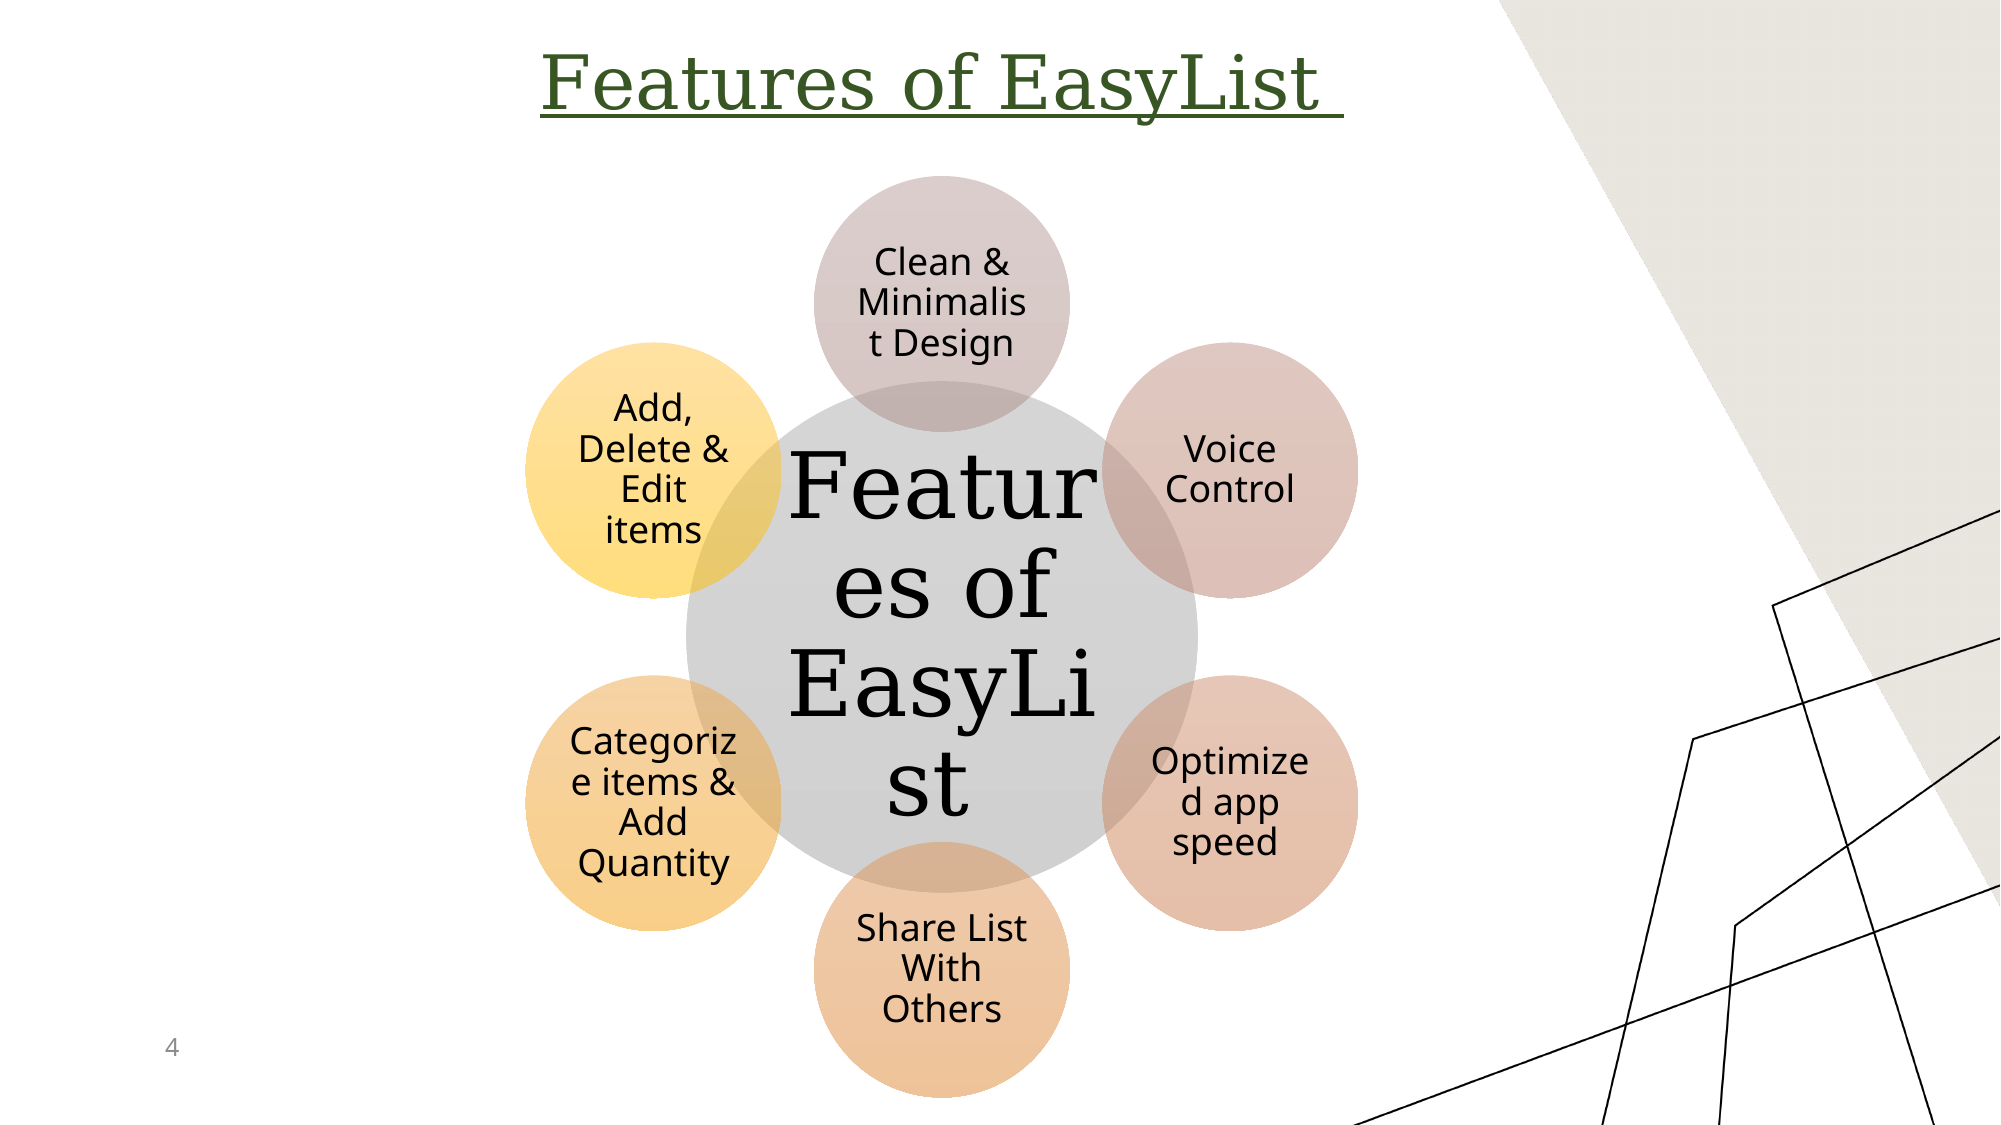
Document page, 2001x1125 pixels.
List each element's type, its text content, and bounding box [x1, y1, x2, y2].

slide_number 4 [150, 1024, 253, 1074]
text_box Features of EasyList [442, 27, 1442, 133]
picture [1281, 0, 2000, 1125]
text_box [253, 175, 1631, 1098]
